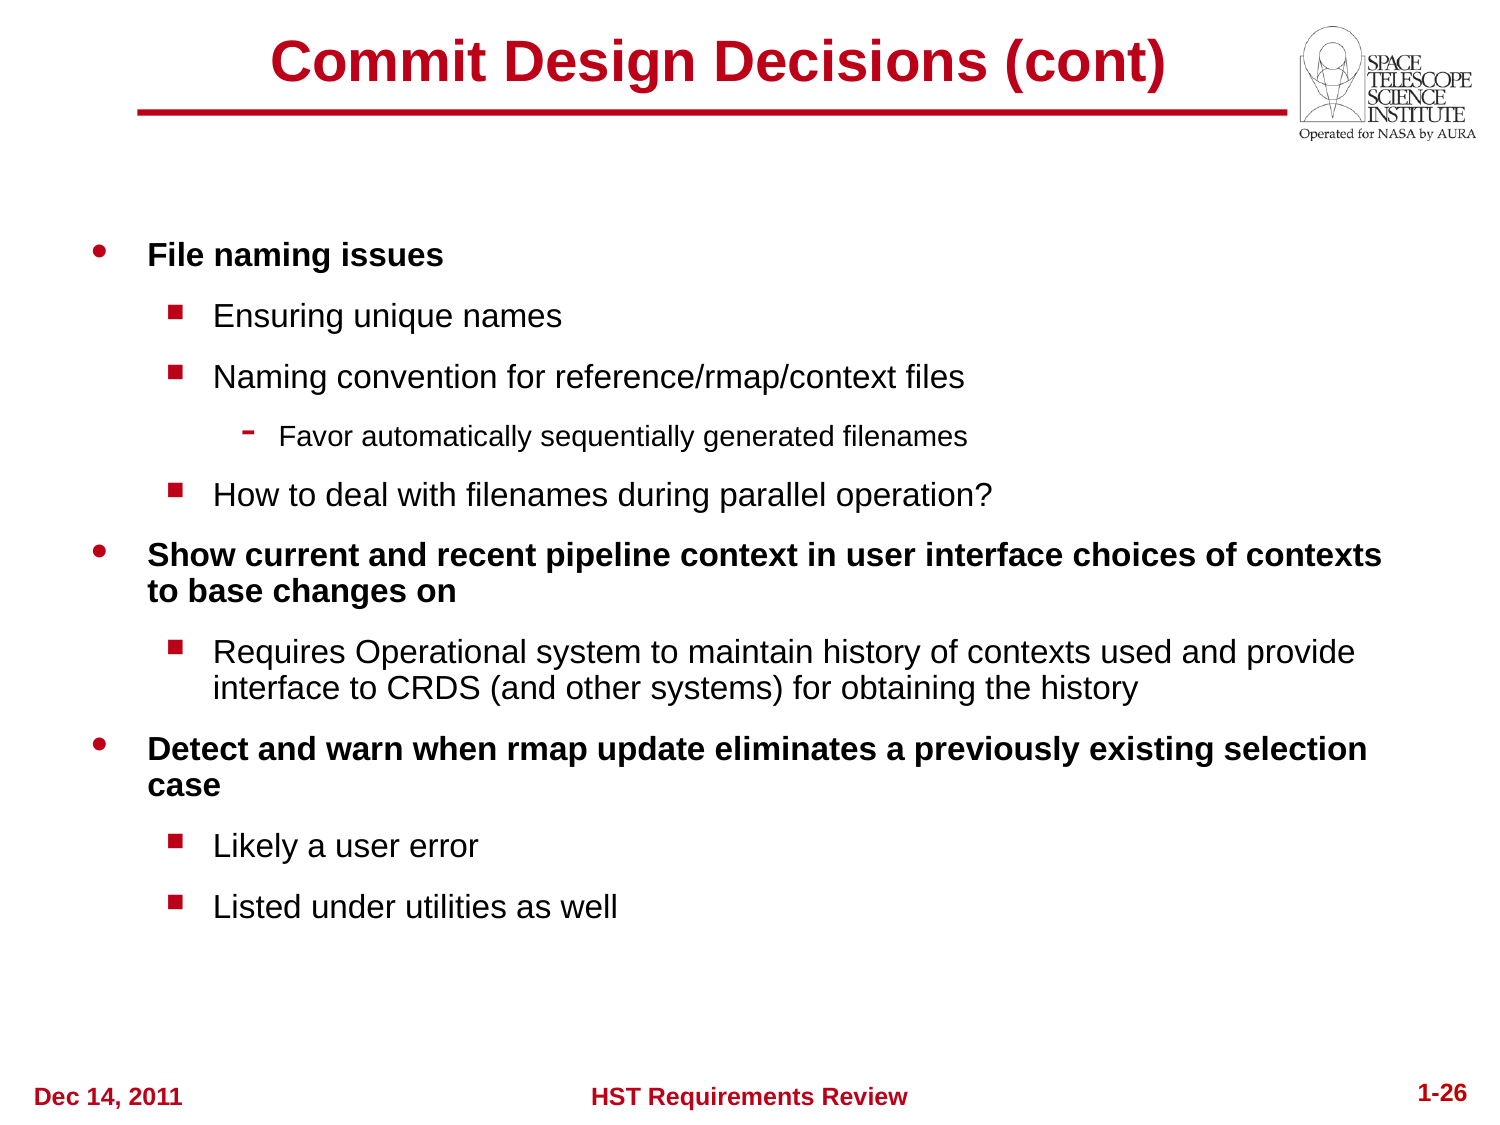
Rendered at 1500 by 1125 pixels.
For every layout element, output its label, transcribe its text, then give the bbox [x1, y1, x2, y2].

slide_number 1-26 [1259, 1072, 1484, 1120]
text_box Commit Design Decisions (cont) [149, 24, 1288, 92]
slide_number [18, 1073, 243, 1119]
picture [1299, 25, 1476, 141]
list File naming issues Ensuring unique names Naming convention for reference/rmap/context files Favor automatically sequentially generated filenames How to deal with filenames during parallel operation? Show current and recent pipeline context in user interface choices of contexts to base changes on Requires Operational system to maintain history of contexts used and provide interface to CRDS (and other systems) for obtaining the history Detect and warn when rmap update eliminates a previously existing selection case Likely a user error Listed under utilities as well [76, 165, 1425, 1047]
footer HST Requirements Review [254, 1073, 1246, 1119]
